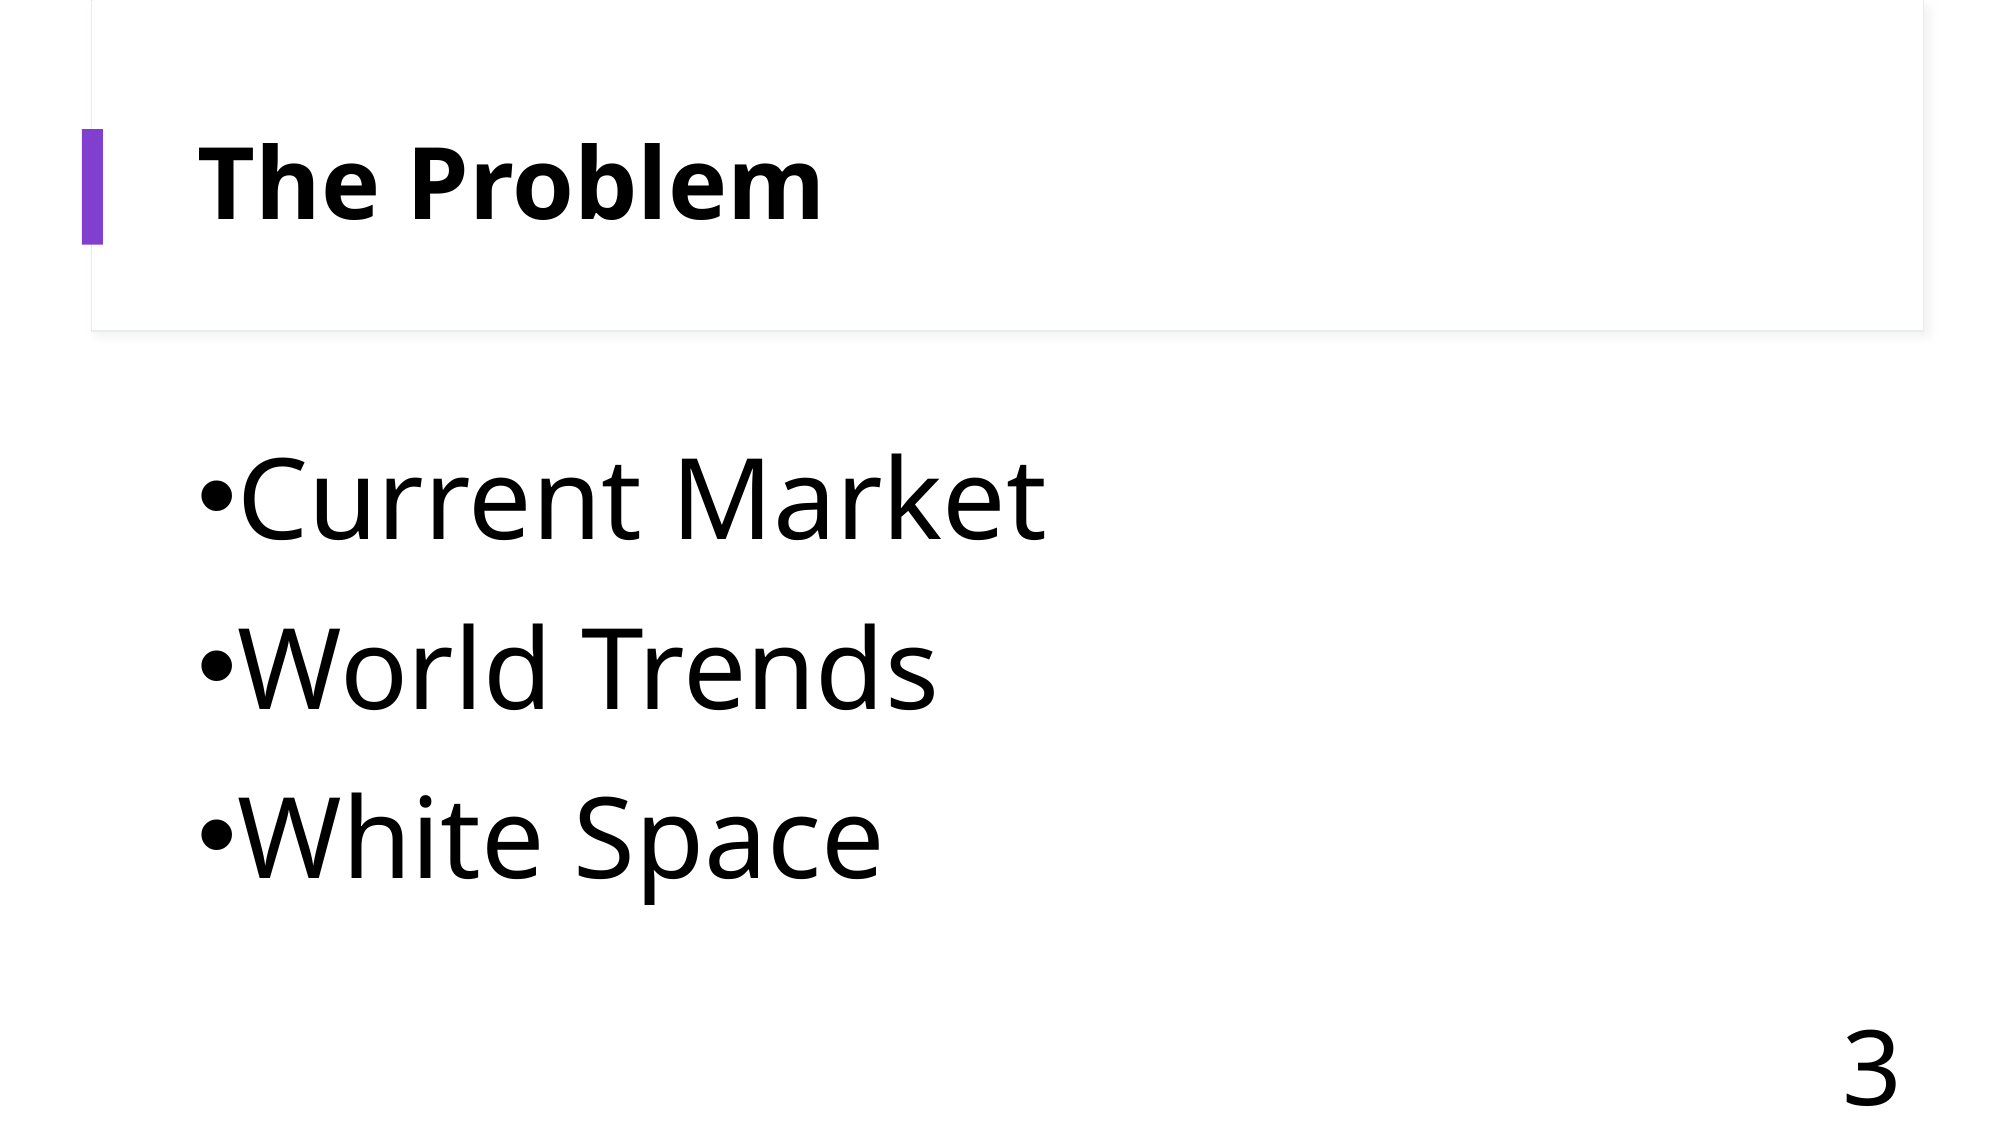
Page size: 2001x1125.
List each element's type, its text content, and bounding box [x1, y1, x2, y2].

list Current Market World Trends White Space [183, 406, 1851, 1013]
title The Problem [183, 90, 1851, 284]
text_box 3 [1827, 993, 2000, 1125]
